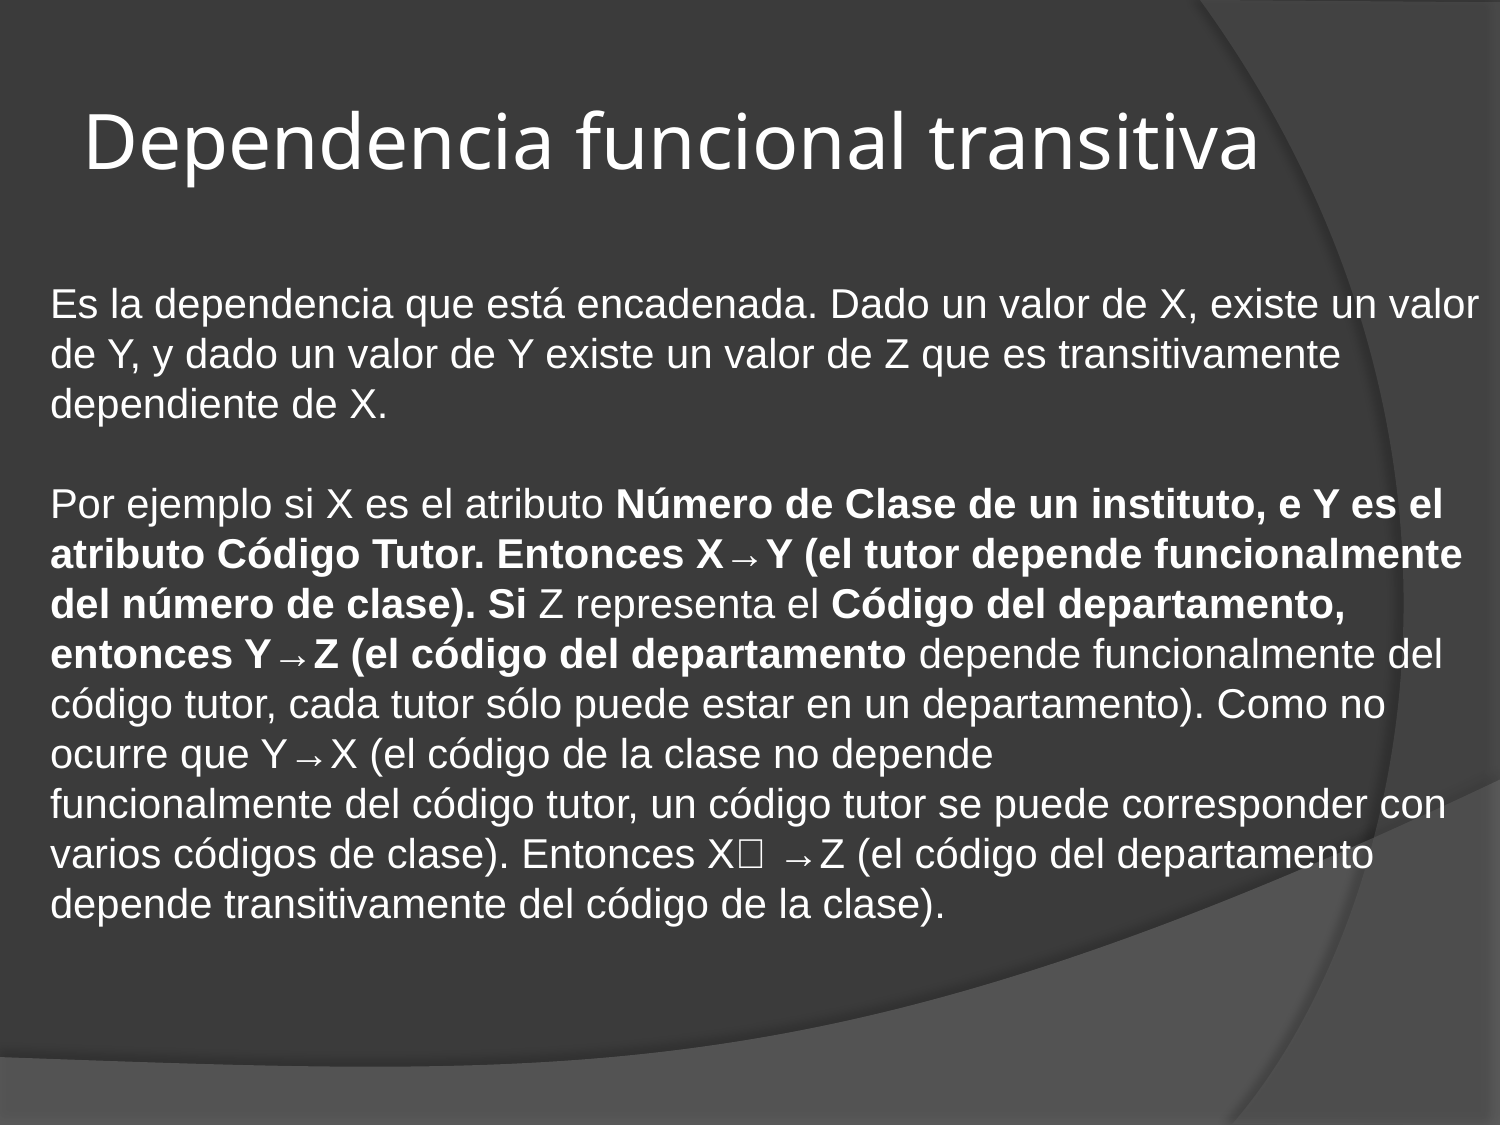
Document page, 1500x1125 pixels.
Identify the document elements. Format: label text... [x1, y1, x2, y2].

text_box Es la dependencia que está encadenada. Dado un valor de X, existe un valor de Y, y dado un valor de Y existe un valor de Z que es transitivamente dependiente de X. Por ejemplo si X es el atributo Número de Clase de un instituto, e Y es el atributo Código Tutor. Entonces X→Y (el tutor depende funcionalmente del número de clase). Si Z representa el Código del departamento, entonces Y→Z (el código del departamento depende funcionalmente del código tutor, cada tutor sólo puede estar en un departamento). Como no ocurre que Y→X (el código de la clase no depende funcionalmente del código tutor, un código tutor se puede corresponder con varios códigos de clase). Entonces X →Z (el código del departamento depende transitivamente del código de la clase). [35, 269, 1500, 935]
title Dependencia funcional transitiva [75, 45, 1300, 233]
